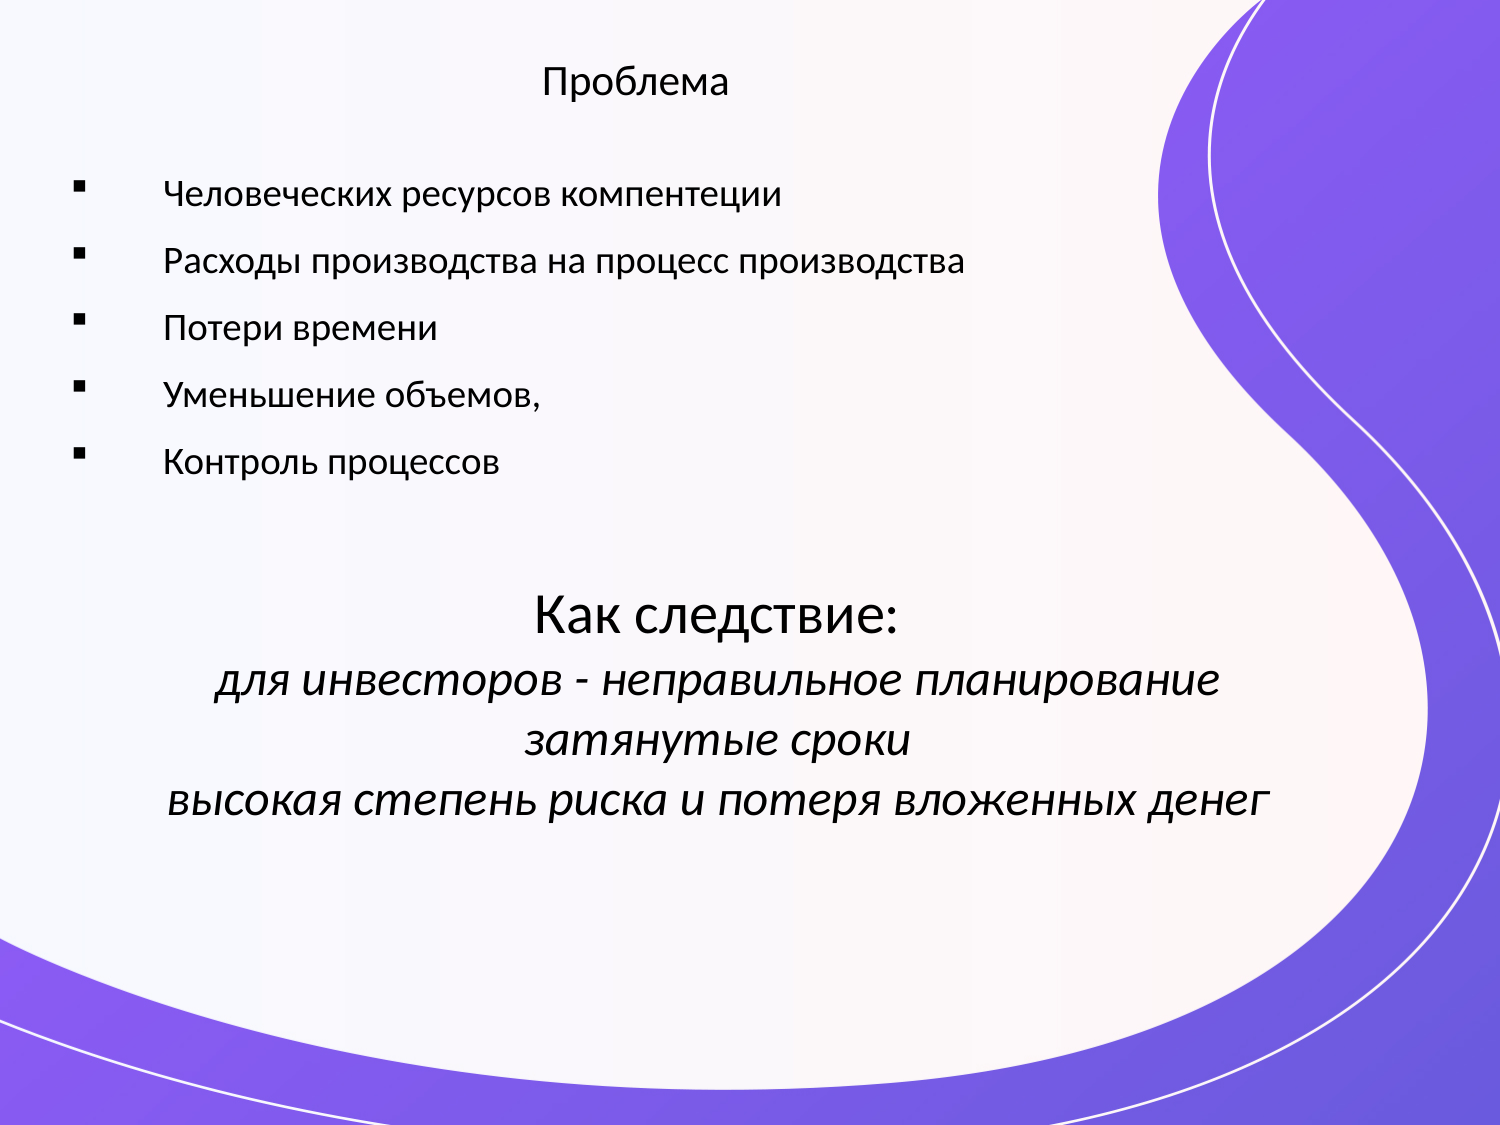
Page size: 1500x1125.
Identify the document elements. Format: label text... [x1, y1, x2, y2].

text_box Как следствие: для инвесторов - неправильное планирование затянутые сроки высокая степень риска и потеря вложенных денег [57, 567, 1378, 833]
list Проблема Человеческих ресурсов компентеции Расходы производства на процесс производства Потери времени Уменьшение объемов, Контроль процессов [55, 0, 1226, 493]
picture [0, 0, 1500, 1125]
